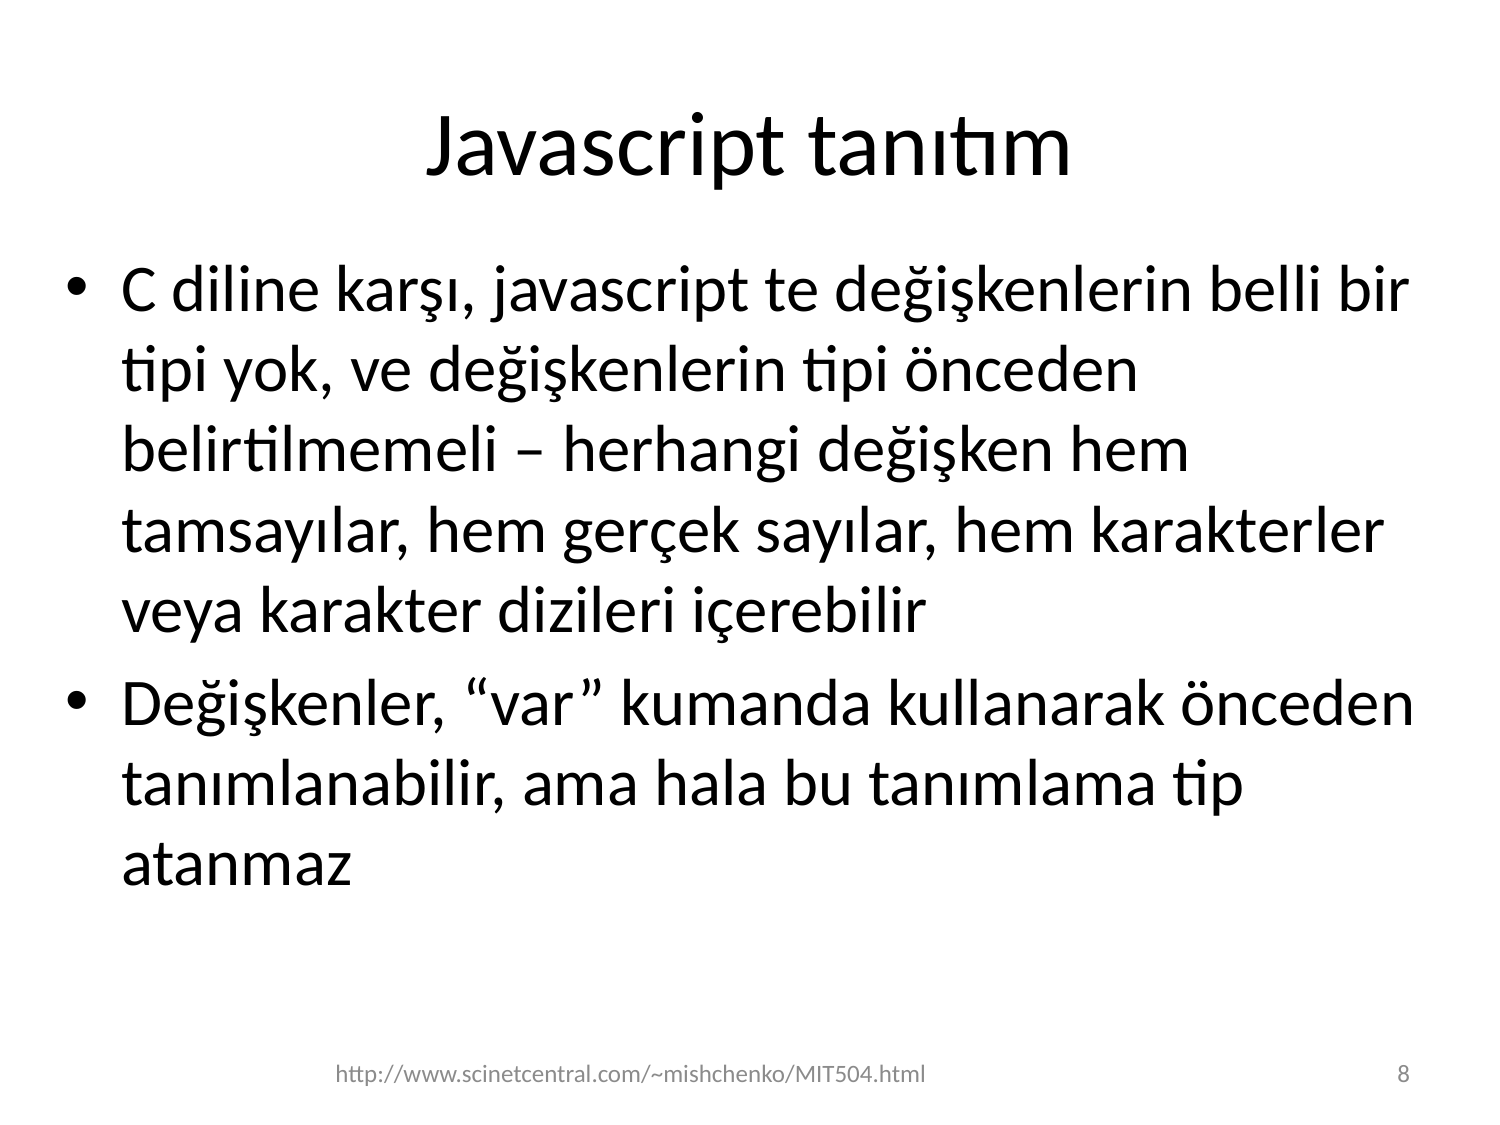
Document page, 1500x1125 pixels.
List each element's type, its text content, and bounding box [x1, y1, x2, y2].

title Javascript tanıtım [75, 45, 1425, 233]
slide_number 8 [1074, 1042, 1425, 1103]
list C diline karşı, javascript te değişkenlerin belli bir tipi yok, ve değişkenlerin tipi önceden belirtilmemeli – herhangi değişken hem tamsayılar, hem gerçek sayılar, hem karakterler veya karakter dizileri içerebilir Değişkenler, “var” kumanda kullanarak önceden tanımlanabilir, ama hala bu tanımlama tip atanmaz [50, 237, 1463, 1063]
footer http://www.scinetcentral.com/~mishchenko/MIT504.html [275, 1042, 988, 1103]
